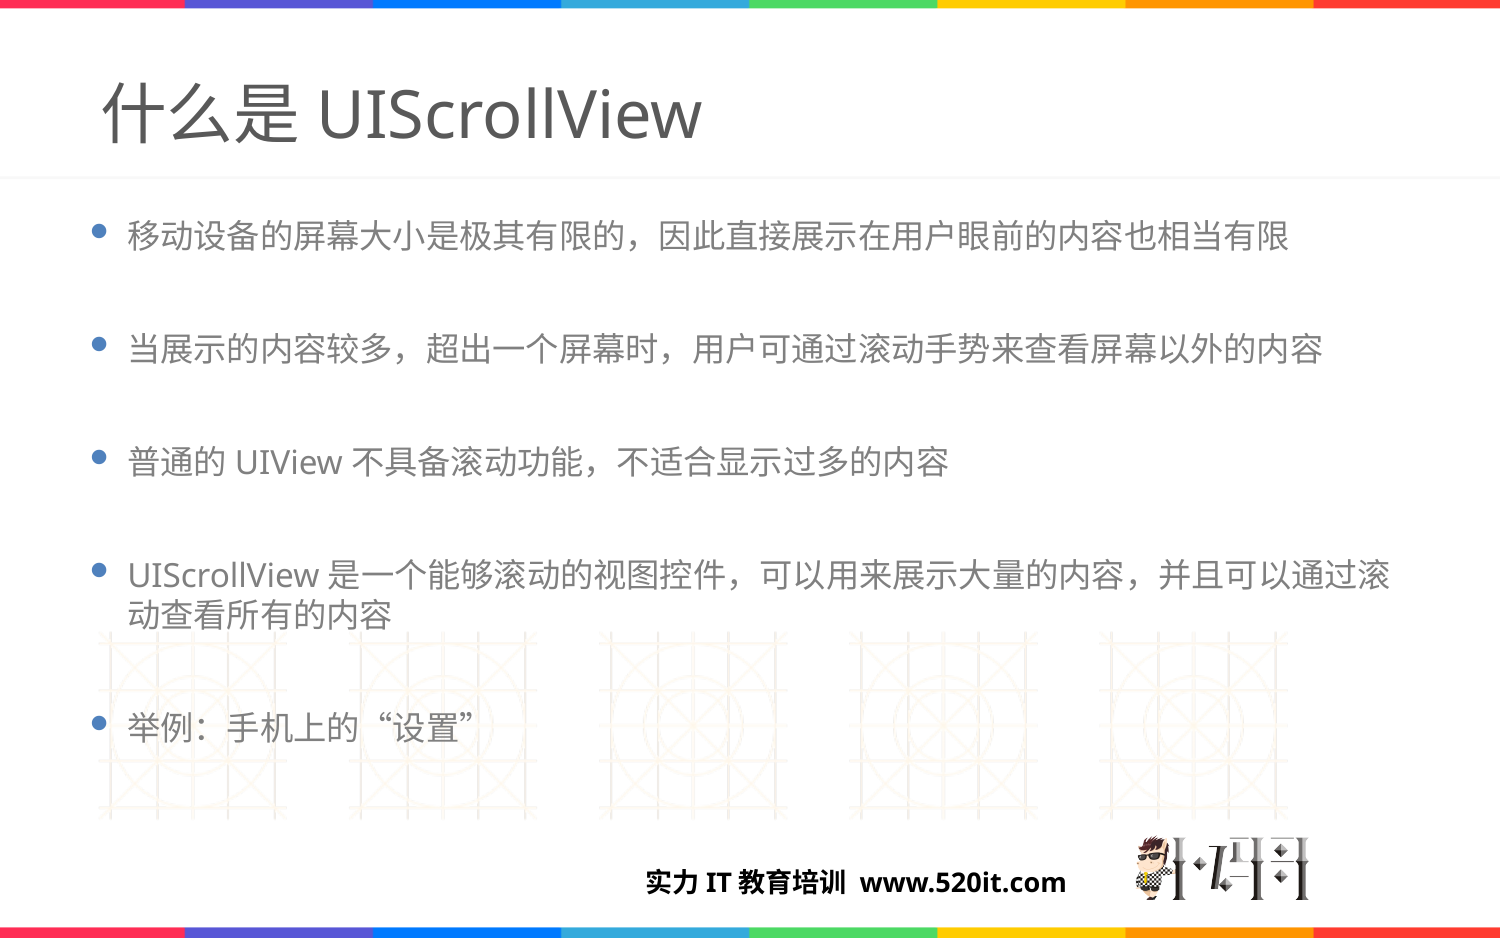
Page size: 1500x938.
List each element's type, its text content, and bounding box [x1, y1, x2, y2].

picture [0, 0, 1500, 176]
list 移动设备的屏幕大小是极其有限的，因此直接展示在用户眼前的内容也相当有限 当展示的内容较多，超出一个屏幕时，用户可通过滚动手势来查看屏幕以外的内容 普通的UIView不具备滚动功能，不适合显示过多的内容 UIScrollView是一个能够滚动的视图控件，可以用来展示大量的内容，并且可以通过滚动查看所有的内容 举例：手机上的“设置” [75, 207, 1425, 827]
title 什么是UIScrollView [85, 64, 1419, 178]
picture [0, 180, 1500, 938]
